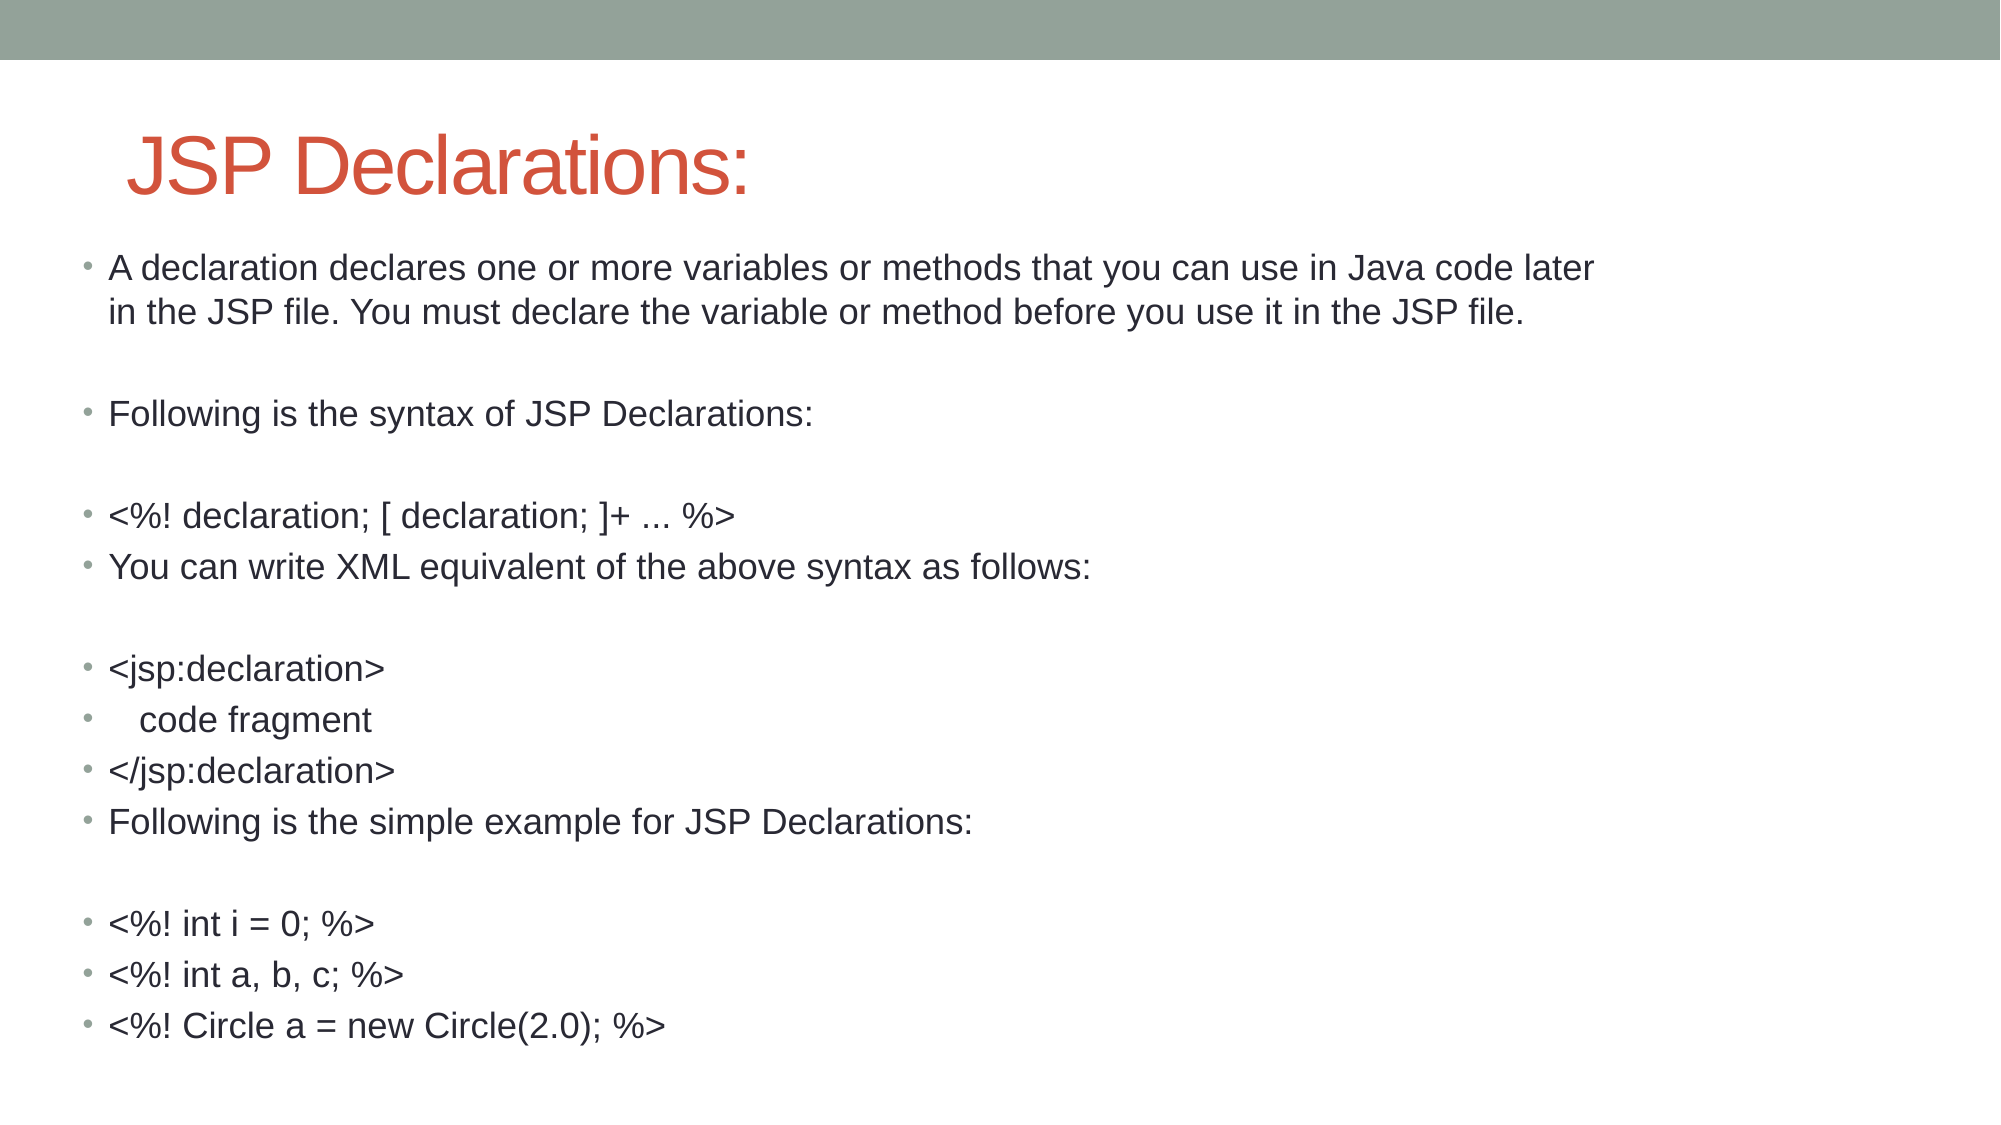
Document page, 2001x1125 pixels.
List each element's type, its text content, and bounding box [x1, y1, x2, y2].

list A declaration declares one or more variables or methods that you can use in Java code later in the JSP file. You must declare the variable or method before you use it in the JSP file. Following is the syntax of JSP Declarations: <%! declaration; [ declaration; ]+ ... %> You can write XML equivalent of the above syntax as follows: <jsp:declaration> code fragment </jsp:declaration> Following is the simple example for JSP Declarations: <%! int i = 0; %> <%! int a, b, c; %> <%! Circle a = new Circle(2.0); %> [67, 236, 1638, 1074]
title JSP Declarations: [111, 99, 1522, 222]
